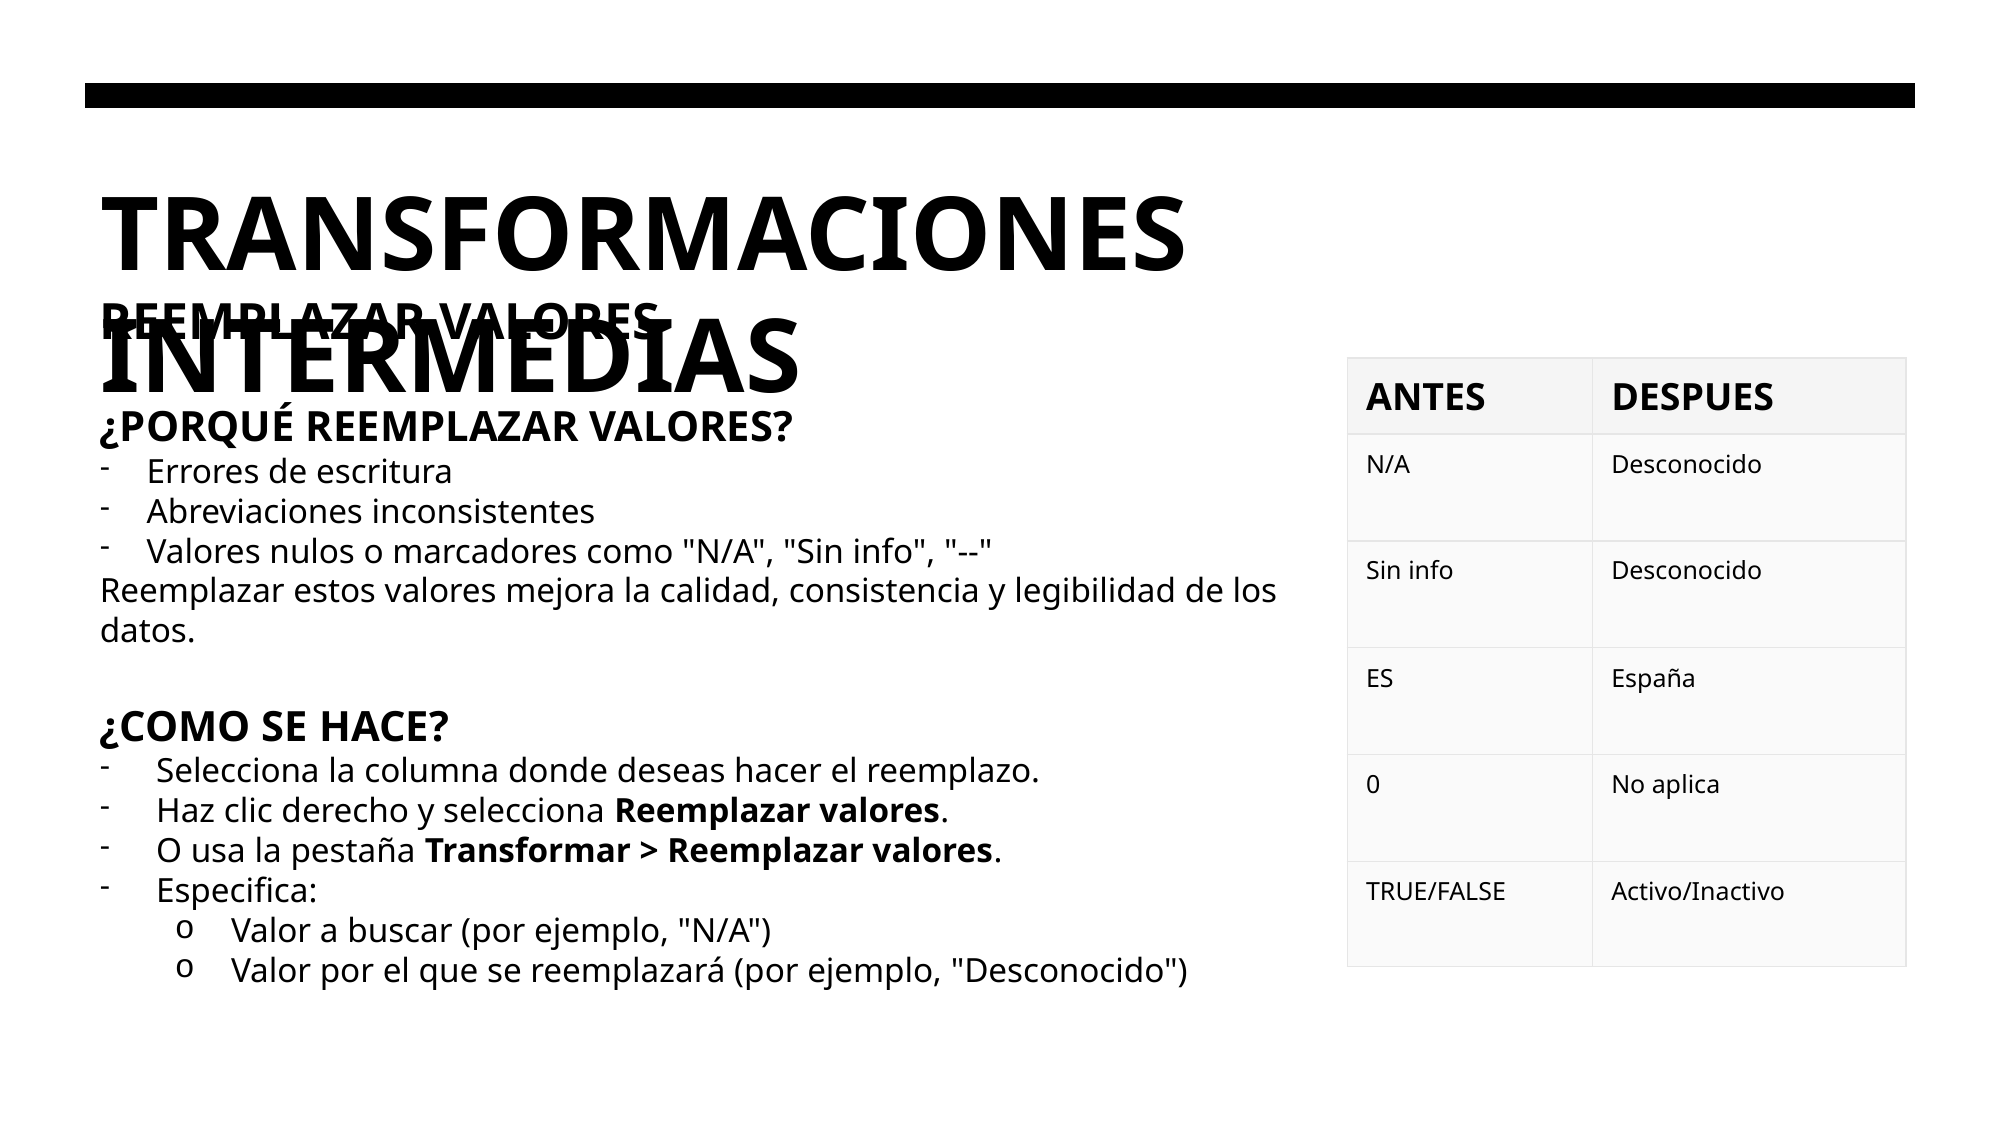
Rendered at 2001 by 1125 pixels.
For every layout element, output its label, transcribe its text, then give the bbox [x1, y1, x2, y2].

table_cell 0 [1348, 755, 1592, 861]
table_cell Desconocido [1593, 435, 1905, 540]
text_box REEMPLAZAR VALORES ¿PORQUÉ REEMPLAZAR VALORES? Errores de escritura Abreviaciones inconsistentes Valores nulos o marcadores como "N/A", "Sin info", "--" Reemplazar estos valores mejora la calidad, consistencia y legibilidad de los datos. ¿COMO SE HACE? Selecciona la columna donde deseas hacer el reemplazo. Haz clic derecho y selecciona Reemplazar valores. O usa la pestaña Transformar > Reemplazar valores. Especifica: Valor a buscar (por ejemplo, "N/A") Valor por el que se reemplazará (por ejemplo, "Desconocido") [84, 282, 1315, 997]
title TRANSFORMACIONES INTERMEDIAS [85, 160, 1916, 282]
table_cell N/A [1348, 435, 1592, 540]
text_box [1315, 282, 1916, 982]
table_header DESPUES [1593, 359, 1905, 433]
table_cell Activo/Inactivo [1593, 862, 1905, 966]
table_cell ES [1348, 648, 1592, 754]
table_cell España [1593, 648, 1905, 754]
table_cell Desconocido [1593, 542, 1905, 647]
table_header ANTES [1348, 359, 1592, 433]
table_cell Sin info [1348, 542, 1592, 647]
table_cell TRUE/FALSE [1348, 862, 1592, 966]
table_cell No aplica [1593, 755, 1905, 861]
